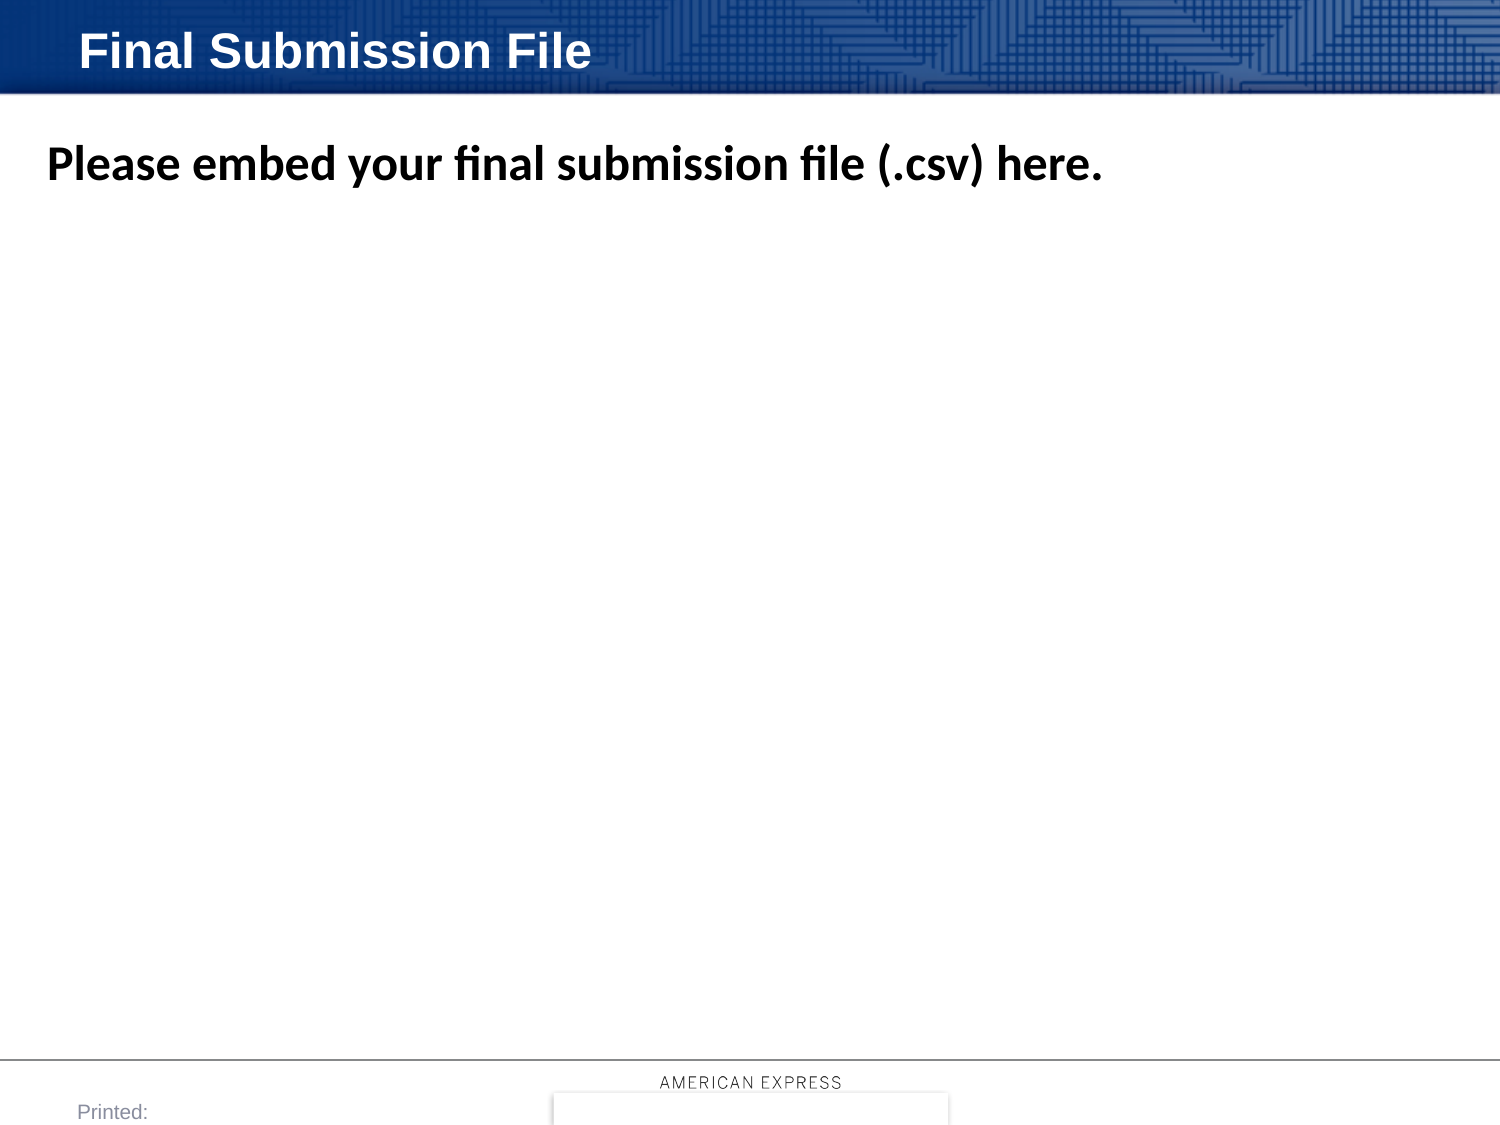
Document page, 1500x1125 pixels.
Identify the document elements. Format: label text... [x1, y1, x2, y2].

picture [0, 0, 1500, 1059]
title Final Submission File [63, 4, 1434, 95]
picture [0, 1061, 1500, 1125]
text_box Please embed your final submission file (.csv) here. [32, 123, 1477, 319]
